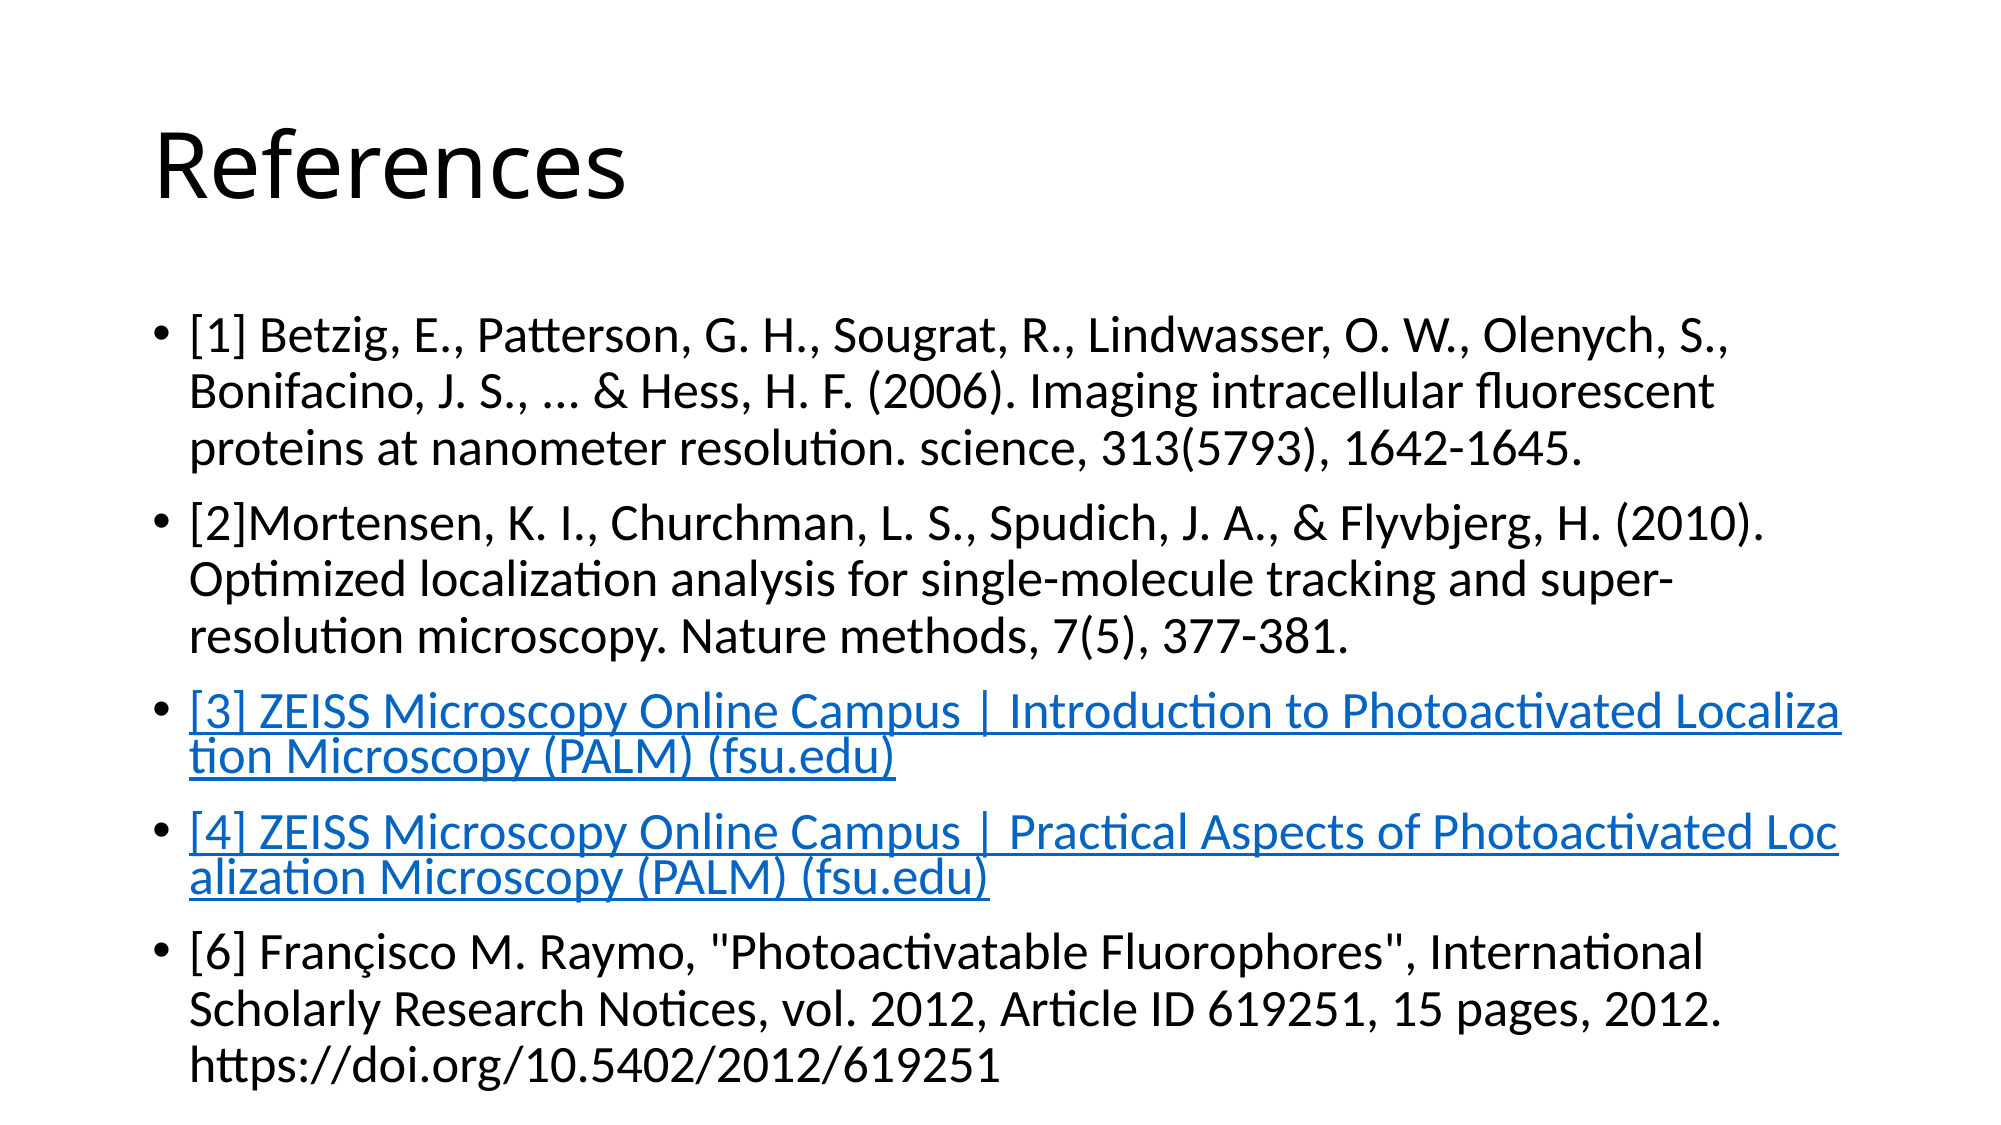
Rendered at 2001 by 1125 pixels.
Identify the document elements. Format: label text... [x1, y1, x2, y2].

list [1] Betzig, E., Patterson, G. H., Sougrat, R., Lindwasser, O. W., Olenych, S., Bonifacino, J. S., ... & Hess, H. F. (2006). Imaging intracellular fluorescent proteins at nanometer resolution. science, 313(5793), 1642-1645. [2]Mortensen, K. I., Churchman, L. S., Spudich, J. A., & Flyvbjerg, H. (2010). Optimized localization analysis for single-molecule tracking and super-resolution microscopy. Nature methods, 7(5), 377-381. [3] ZEISS Microscopy Online Campus | Introduction to Photoactivated Localization Microscopy (PALM) (fsu.edu) [4] ZEISS Microscopy Online Campus | Practical Aspects of Photoactivated Localization Microscopy (PALM) (fsu.edu) [6] Françisco M. Raymo, "Photoactivatable Fluorophores", International Scholarly Research Notices, vol. 2012, Article ID 619251, 15 pages, 2012. https://doi.org/10.5402/2012/619251 [137, 299, 1863, 1014]
title References [137, 59, 1863, 278]
